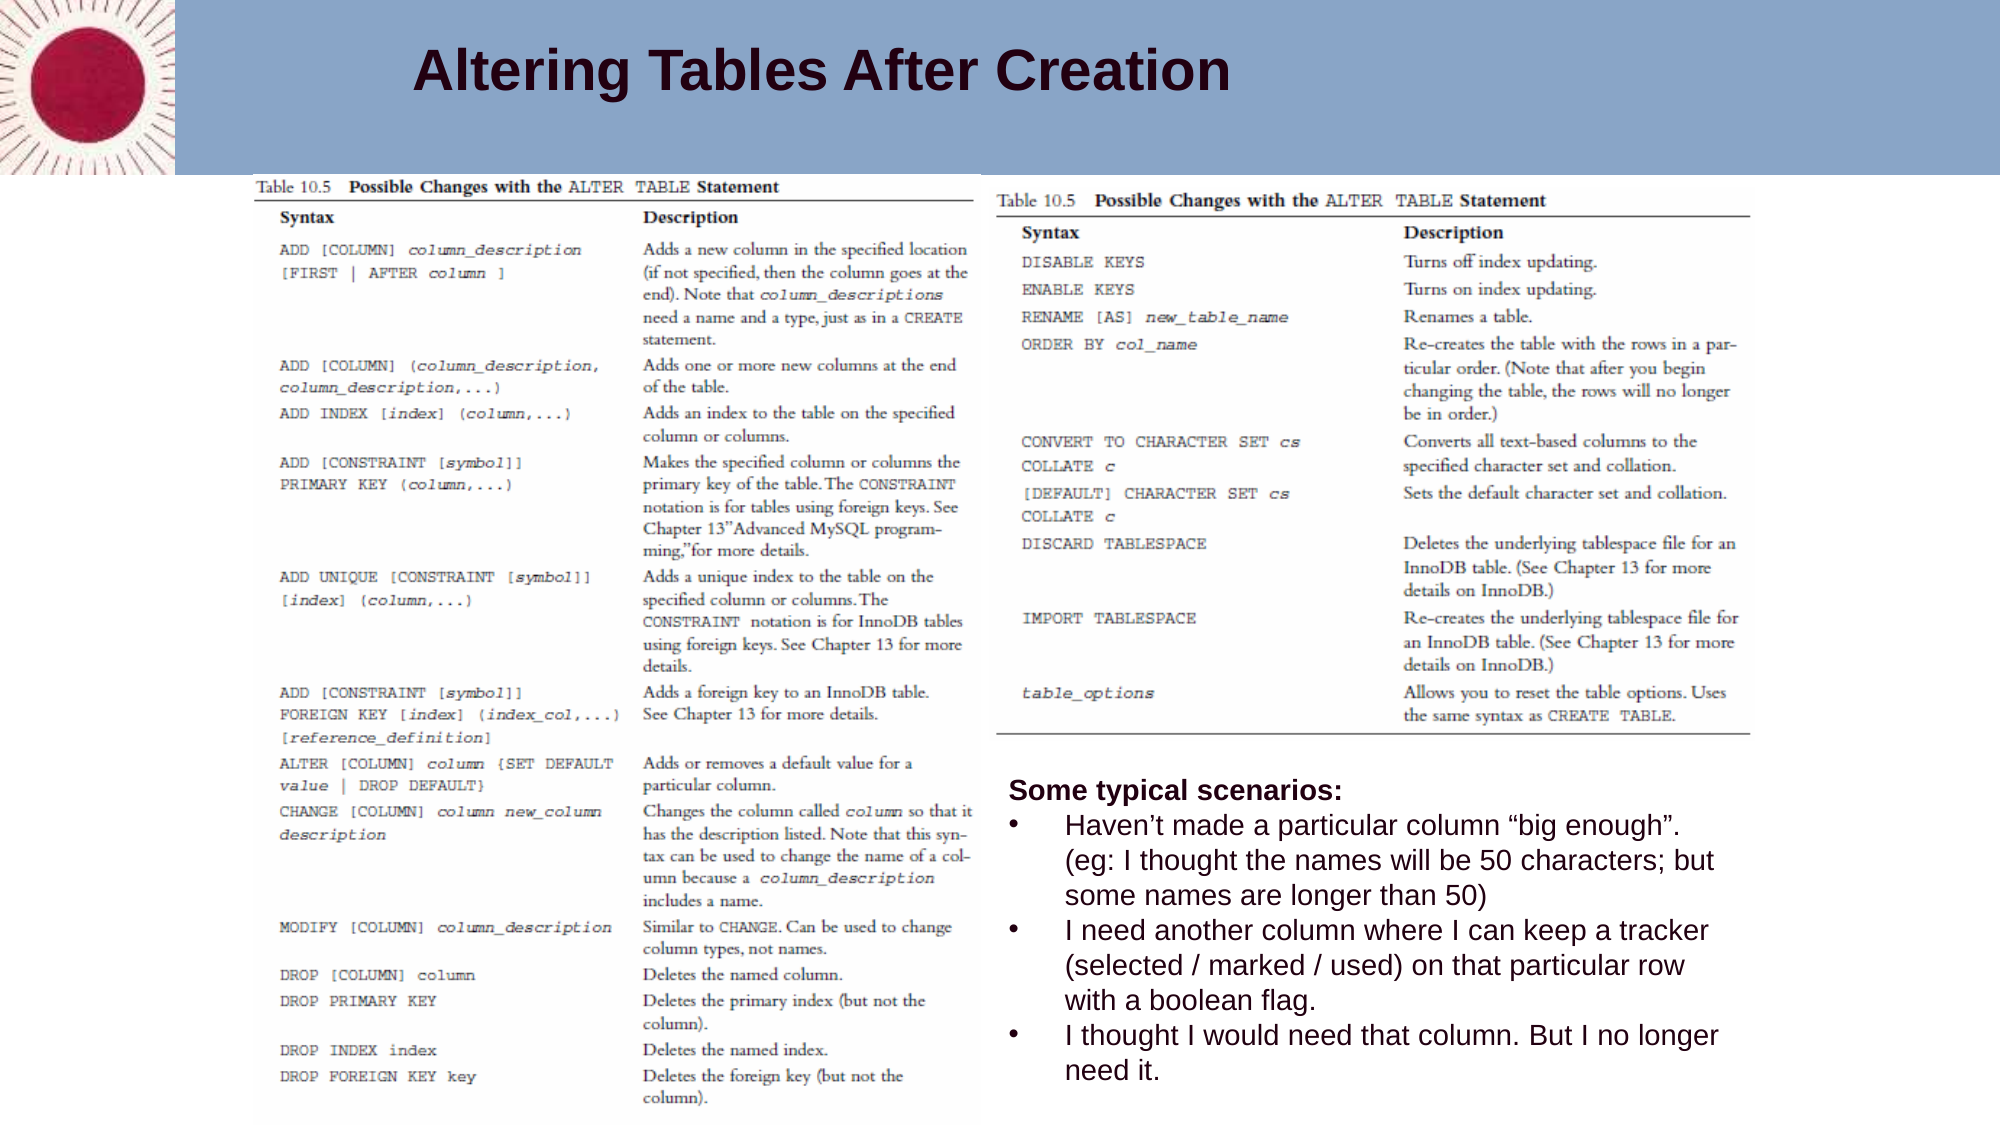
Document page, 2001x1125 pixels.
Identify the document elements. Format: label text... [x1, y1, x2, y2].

text_box Some typical scenarios: Haven’t made a particular column “big enough”. (eg: I thought the names will be 50 characters; but some names are longer than 50) I need another column where I can keep a tracker (selected / marked / used) on that particular row with a boolean flag. I thought I would need that column. But I no longer need it. [993, 763, 1738, 1094]
picture [0, 0, 175, 175]
picture [252, 174, 981, 1125]
text_box Altering Tables After Creation [397, 24, 1748, 150]
picture [988, 187, 1755, 741]
